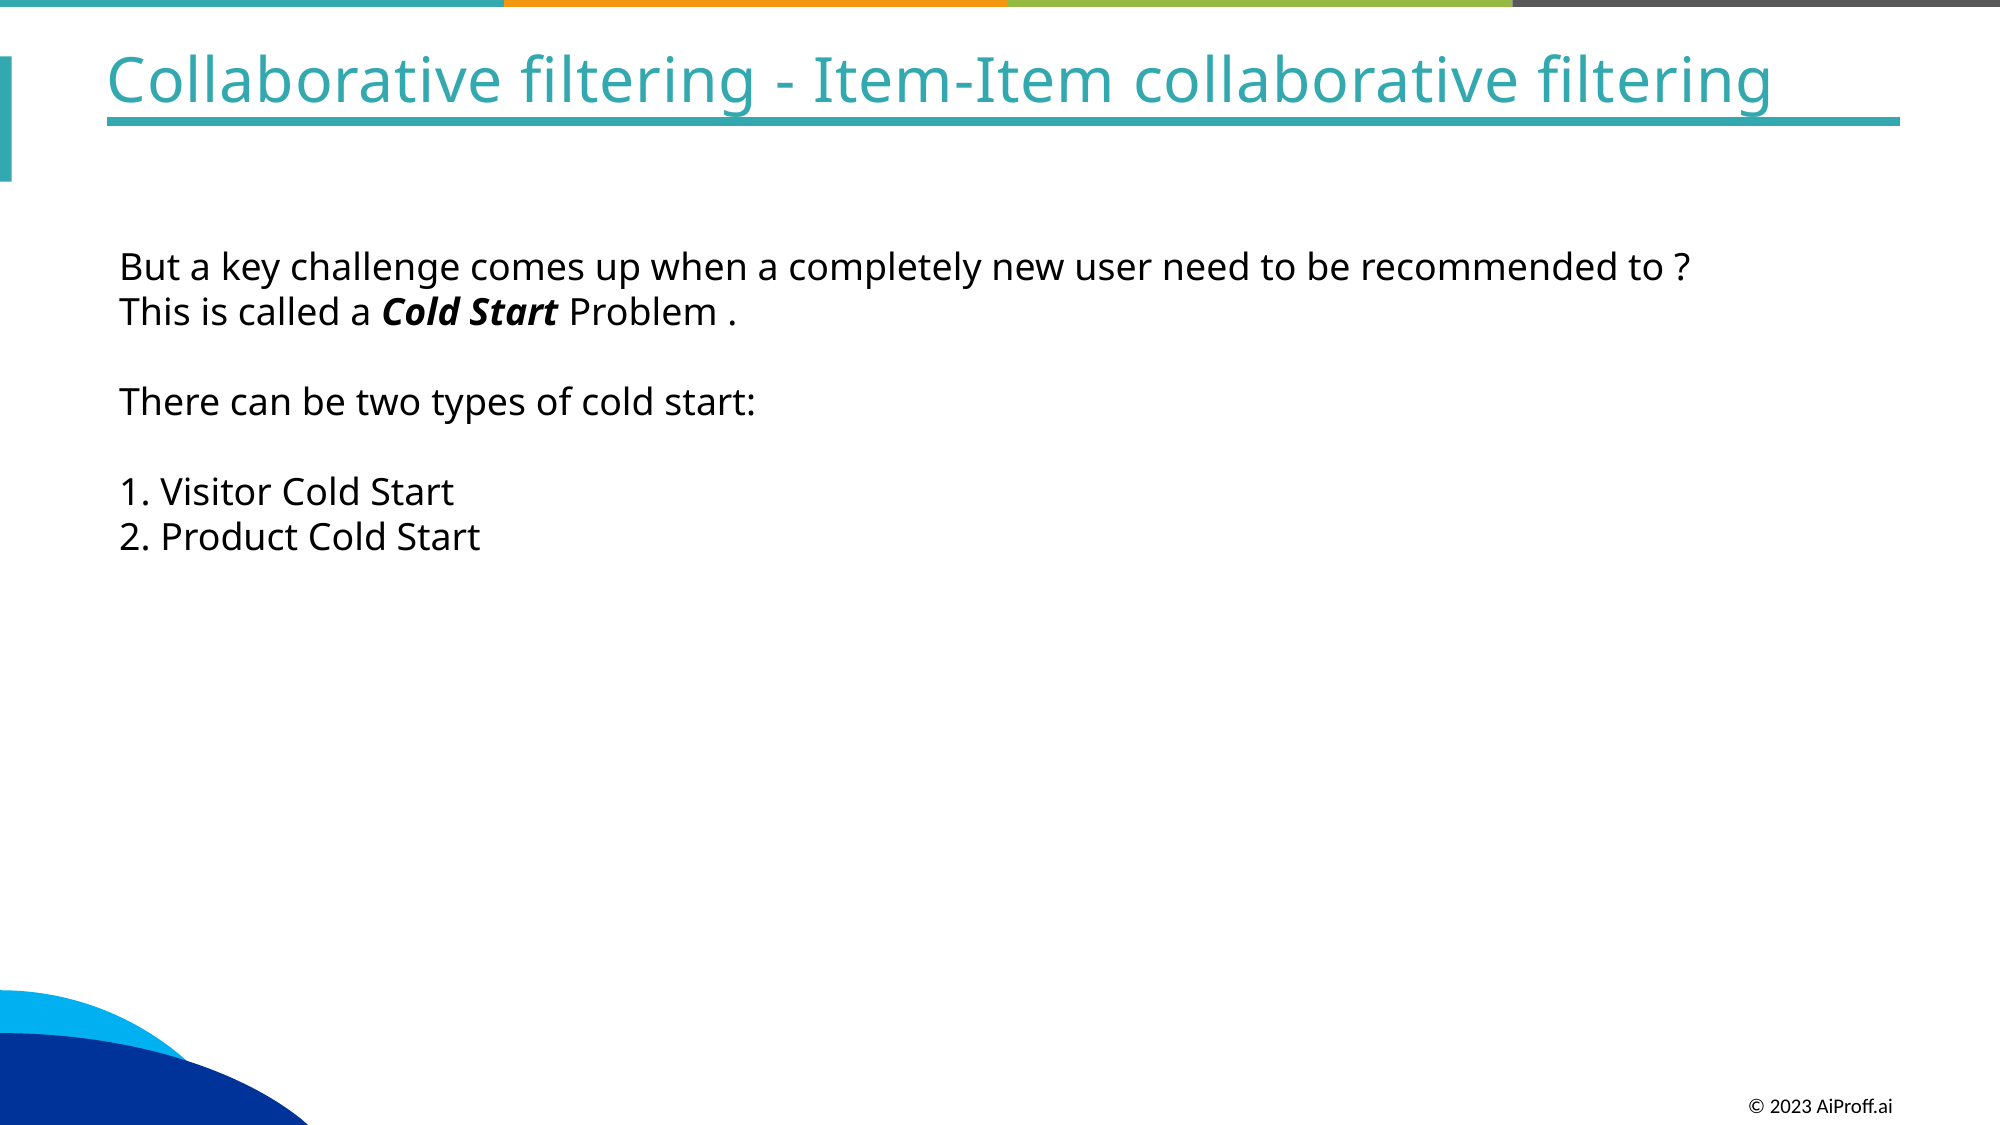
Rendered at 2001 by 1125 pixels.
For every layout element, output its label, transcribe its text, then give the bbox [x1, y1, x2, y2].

text_box [0, 56, 12, 182]
text_box [1008, 0, 1512, 7]
text_box [1512, 0, 2000, 7]
text_box [99, 181, 1901, 999]
text_box © 2023 AiProff.ai [1612, 1089, 1901, 1121]
text_box [0, 0, 504, 7]
text_box [504, 0, 1008, 7]
text_box Collaborative filtering - Item-Item collaborative filtering [99, 35, 1901, 118]
text_box [102, 1083, 527, 1121]
text_box But a key challenge comes up when a completely new user need to be recommended to ? This is called a Cold Start Problem . There can be two types of cold start: 1. Visitor Cold Start 2. Product Cold Start [111, 194, 1913, 1011]
